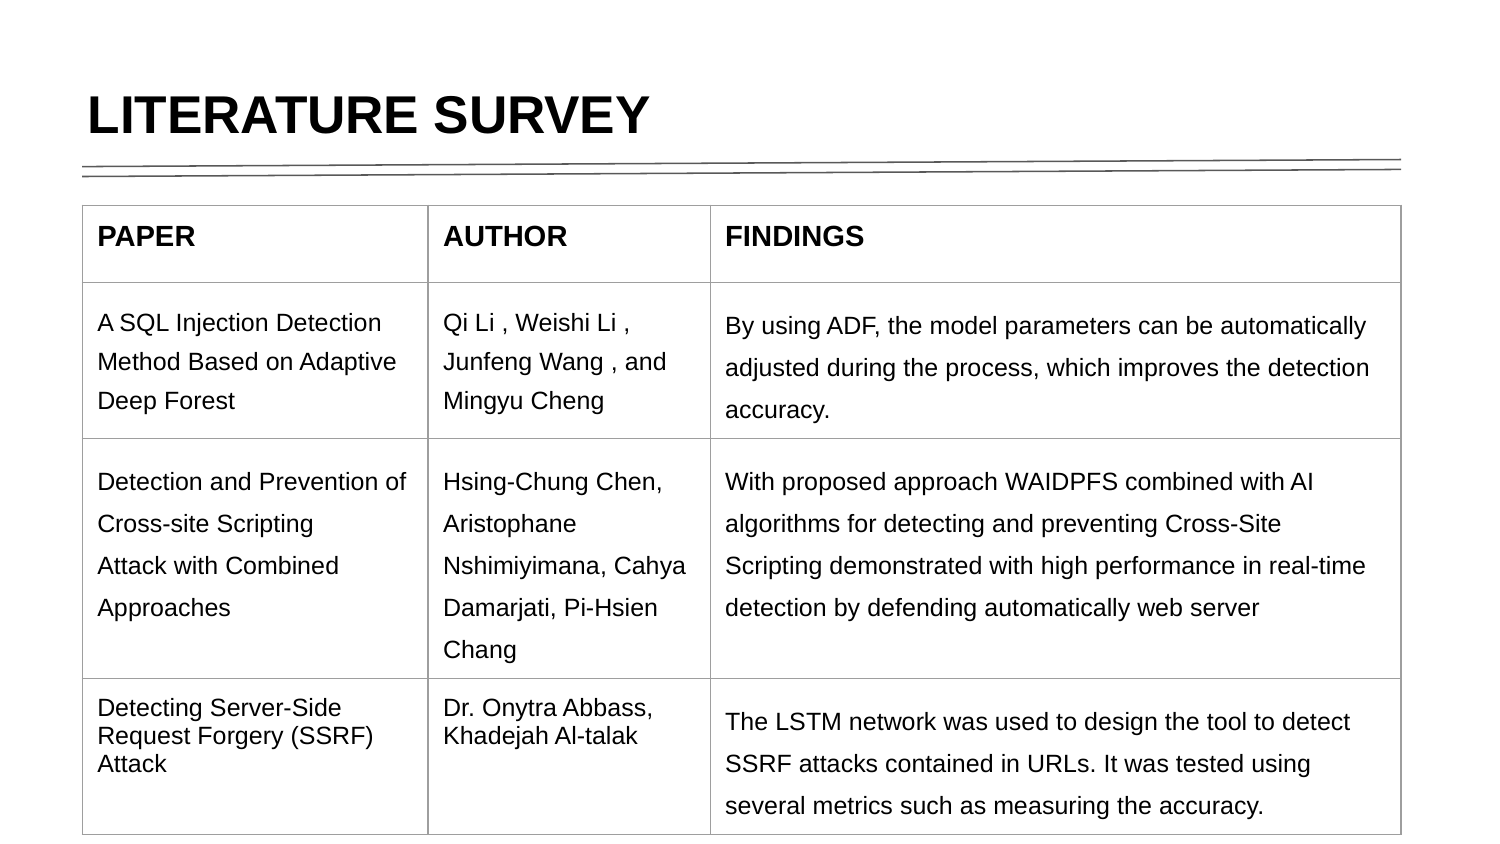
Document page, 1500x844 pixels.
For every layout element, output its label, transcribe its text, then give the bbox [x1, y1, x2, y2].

table_cell By using ADF, the model parameters can be automatically adjusted during the process, which improves the detection accuracy. [711, 283, 1400, 438]
table_header PAPER [83, 206, 427, 282]
table_cell With proposed approach WAIDPFS combined with AI algorithms for detecting and preventing Cross-Site Scripting demonstrated with high performance in real-time detection by defending automatically web server [711, 439, 1400, 678]
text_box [81, 159, 1402, 167]
table_header FINDINGS [711, 206, 1400, 282]
table_cell Dr. Onytra Abbass, Khadejah Al-talak [429, 679, 710, 834]
table_header AUTHOR [429, 206, 710, 282]
table_cell The LSTM network was used to design the tool to detect SSRF attacks contained in URLs. It was tested using several metrics such as measuring the accuracy. [711, 679, 1400, 834]
title LITERATURE SURVEY [72, 65, 1471, 160]
table_cell Detecting Server-Side Request Forgery (SSRF) Attack [83, 679, 427, 834]
table_cell Qi Li , Weishi Li , Junfeng Wang , and Mingyu Cheng [429, 283, 710, 438]
table_cell Detection and Prevention of Cross-site Scripting Attack with Combined Approaches [83, 439, 427, 678]
table_cell A SQL Injection Detection Method Based on Adaptive Deep Forest [83, 283, 427, 438]
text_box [81, 169, 1402, 177]
table_cell Hsing-Chung Chen, Aristophane Nshimiyimana, Cahya Damarjati, Pi-Hsien Chang [429, 439, 710, 678]
